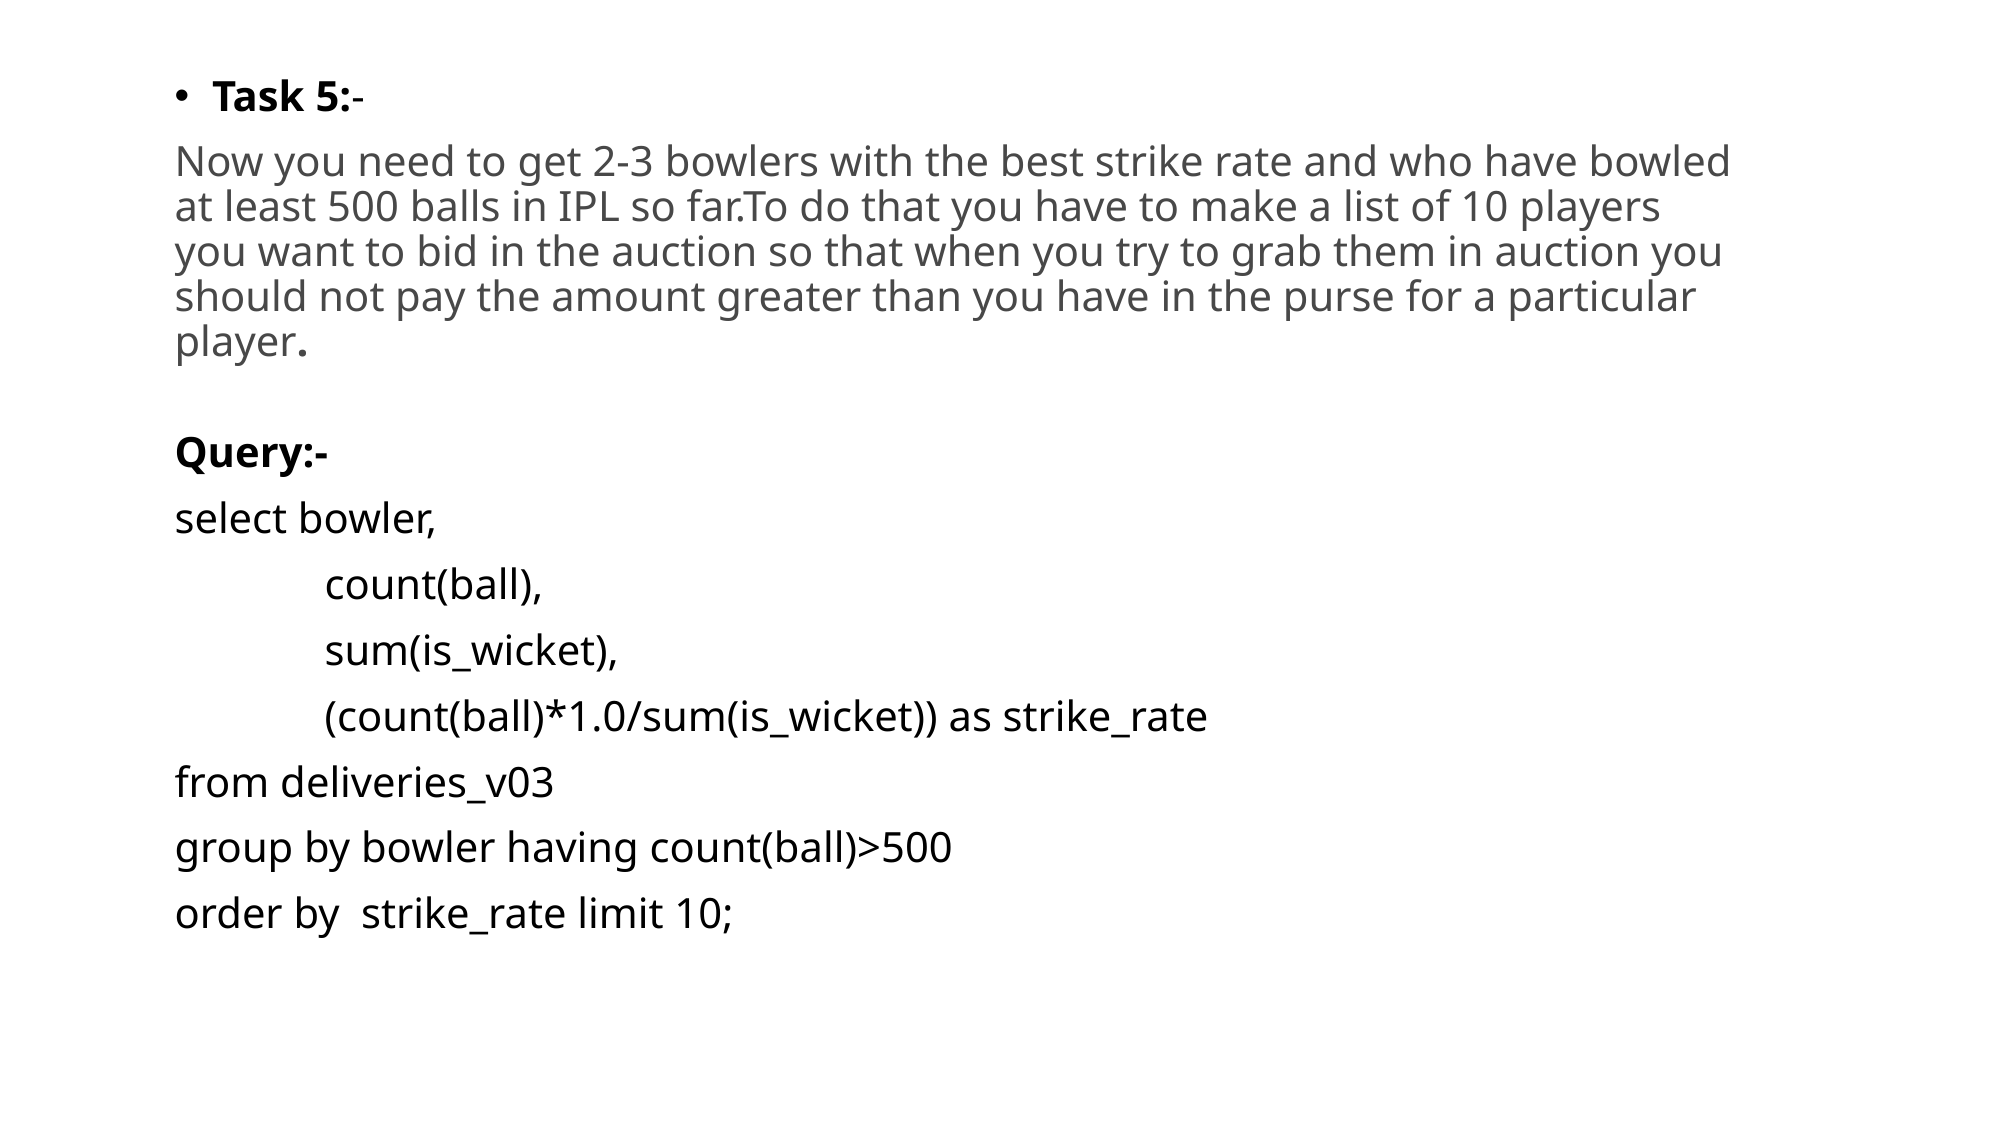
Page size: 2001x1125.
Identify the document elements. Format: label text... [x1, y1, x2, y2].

list Task 5:- Now you need to get 2-3 bowlers with the best strike rate and who have bowled at least 500 balls in IPL so far.To do that you have to make a list of 10 players you want to bid in the auction so that when you try to grab them in auction you should not pay the amount greater than you have in the purse for a particular player. Query:- select bowler, count(ball), sum(is_wicket), (count(ball)*1.0/sum(is_wicket)) as strike_rate from deliveries_v03 group by bowler having count(ball)>500 order by strike_rate limit 10; [159, 67, 1757, 1015]
